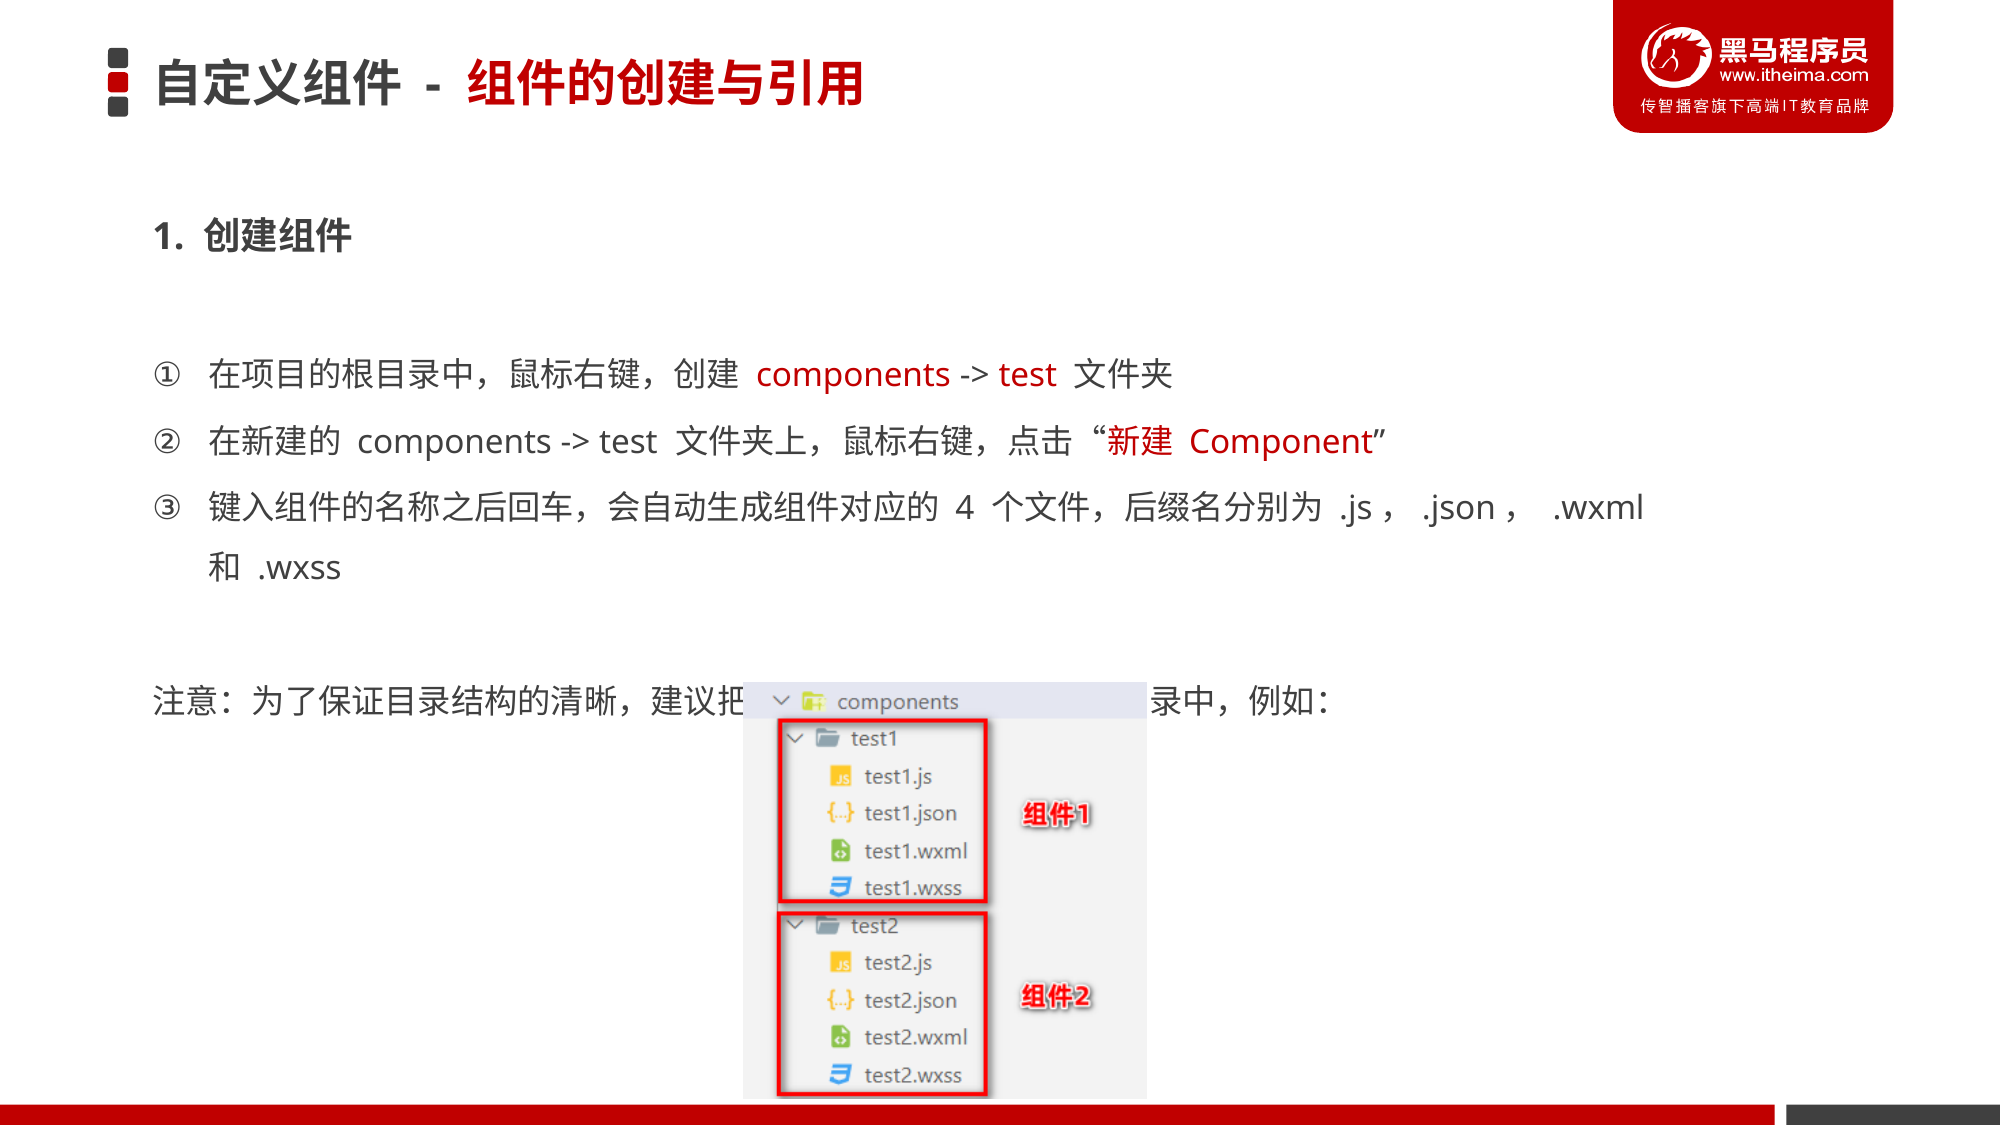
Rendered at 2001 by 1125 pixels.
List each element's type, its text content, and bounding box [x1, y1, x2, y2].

list 在项目的根目录中，鼠标右键，创建 components -> test 文件夹 在新建的 components -> test 文件夹上，鼠标右键，点击“新建 Component” 键入组件的名称之后回车，会自动生成组件对应的 4 个文件，后缀名分别为 .js，.json， .wxml 和 .wxss 注意：为了保证目录结构的清晰，建议把不同的组件，存放到单独目录中，例如： [137, 326, 1753, 683]
picture [743, 681, 1147, 1099]
list 1. 创建组件 [137, 192, 1753, 277]
title 自定义组件 - 组件的创建与引用 [137, 38, 1577, 124]
picture [1616, 11, 1894, 125]
